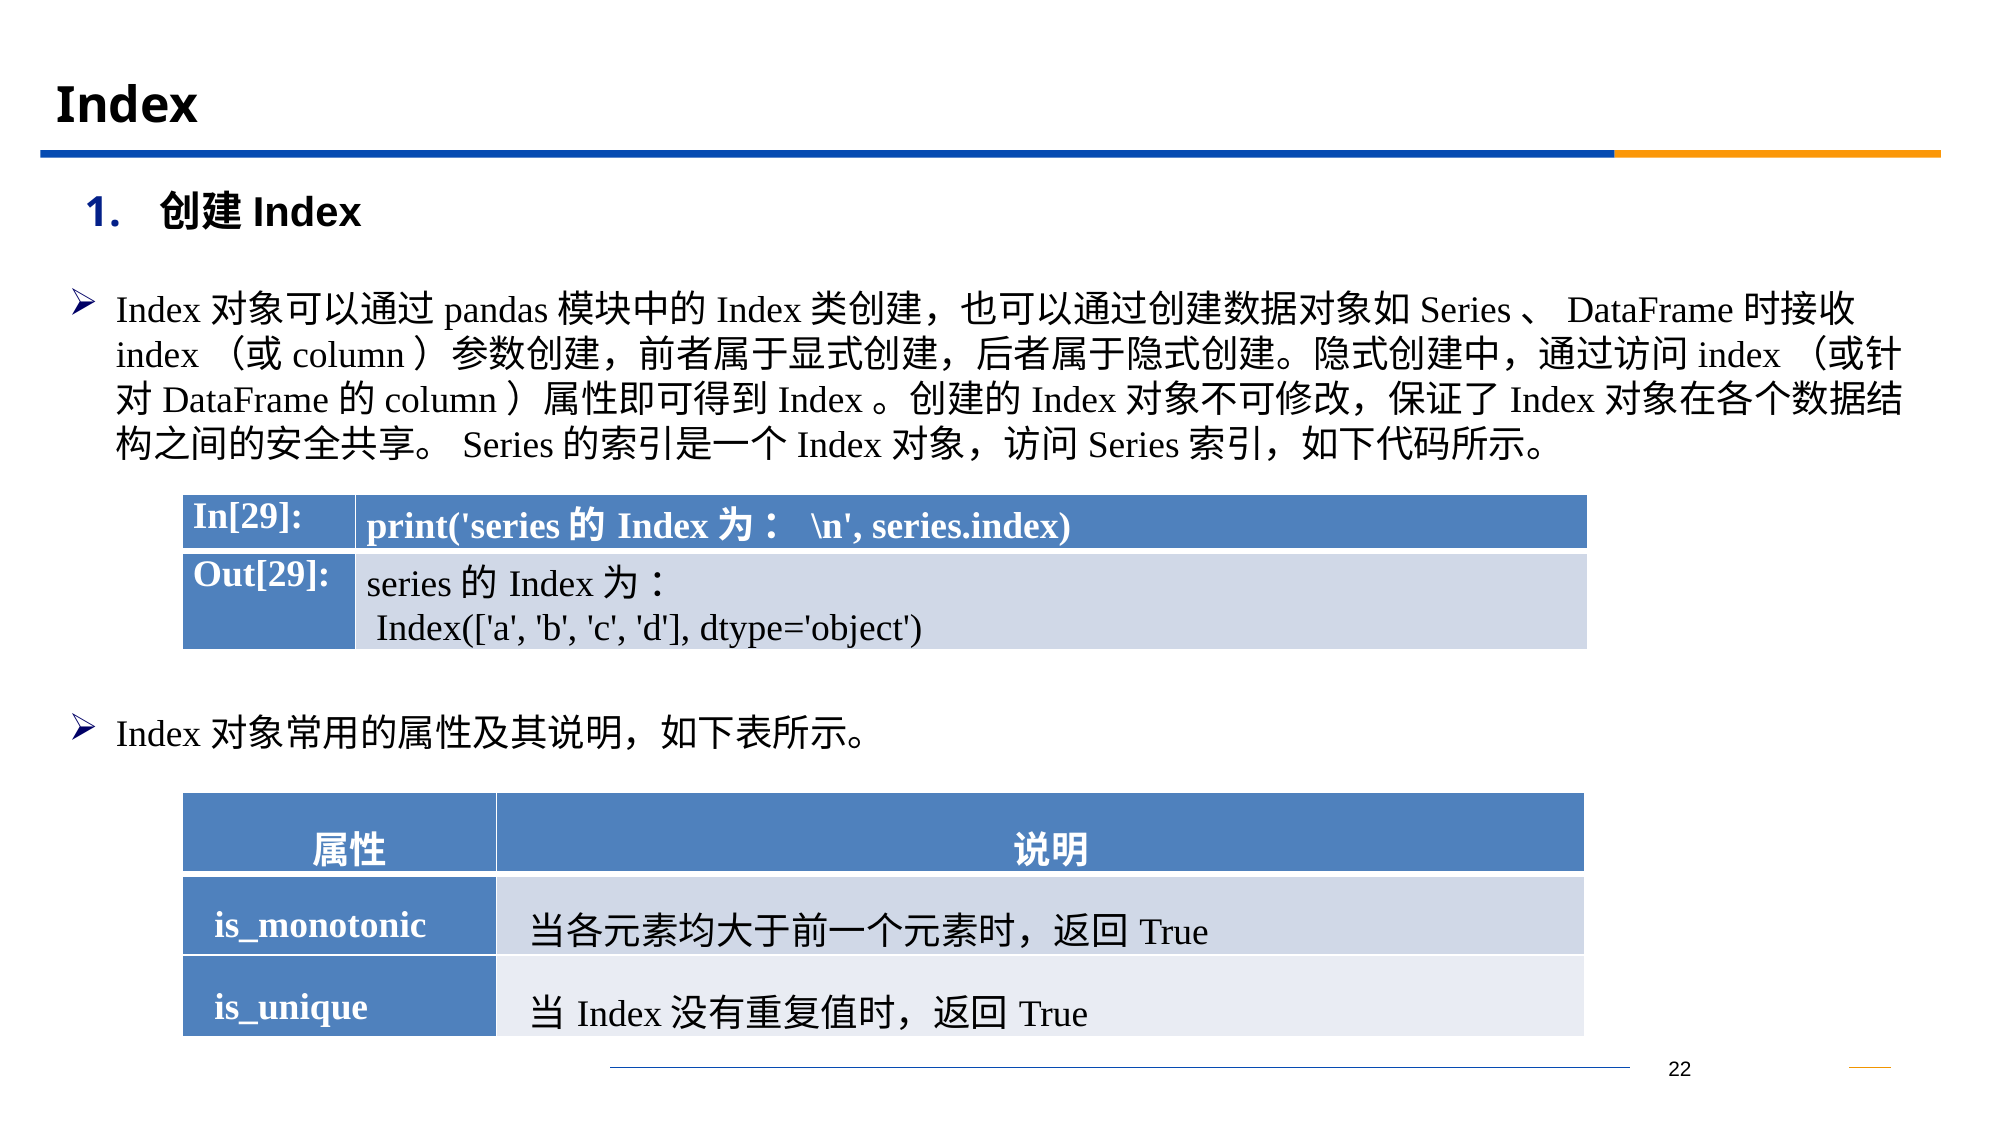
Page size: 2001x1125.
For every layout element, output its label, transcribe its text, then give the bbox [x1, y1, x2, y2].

text_box Index对象常用的属性及其说明，如下表所示。 [53, 692, 1941, 824]
table_header 属性 [183, 793, 496, 871]
table_cell is_monotonic [183, 877, 496, 954]
table_cell is_unique [183, 956, 496, 1036]
table_header print('series的Index为 ：\n', series.index) [356, 495, 1587, 548]
table_cell 当各元素均大于前一个元素时，返回True [497, 877, 1584, 954]
table_header In[29]: [183, 495, 355, 548]
title Index [41, 58, 1842, 146]
text_box Index对象可以通过pandas模块中的Index类创建，也可以通过创建数据对象如Series、DataFrame时接收index（或column）参数创建，前者属于显式创建，后者属于隐式创建。隐式创建中，通过访问index（或针对DataFrame的column）属性即可得到Index。创建的Index对象不可修改，保证了Index对象在各个数据结构之间的安全共享。Series的索引是一个Index对象，访问Series索引，如下代码所示。 [53, 255, 1941, 494]
list 创建Index [69, 174, 1941, 245]
table_cell series的Index为 ： Index(['a', 'b', 'c', 'd'], dtype='object') [356, 554, 1587, 649]
table_cell Out[29]: [183, 554, 355, 649]
table_header 说明 [497, 793, 1584, 871]
table_cell 当Index没有重复值时，返回True [497, 956, 1584, 1036]
